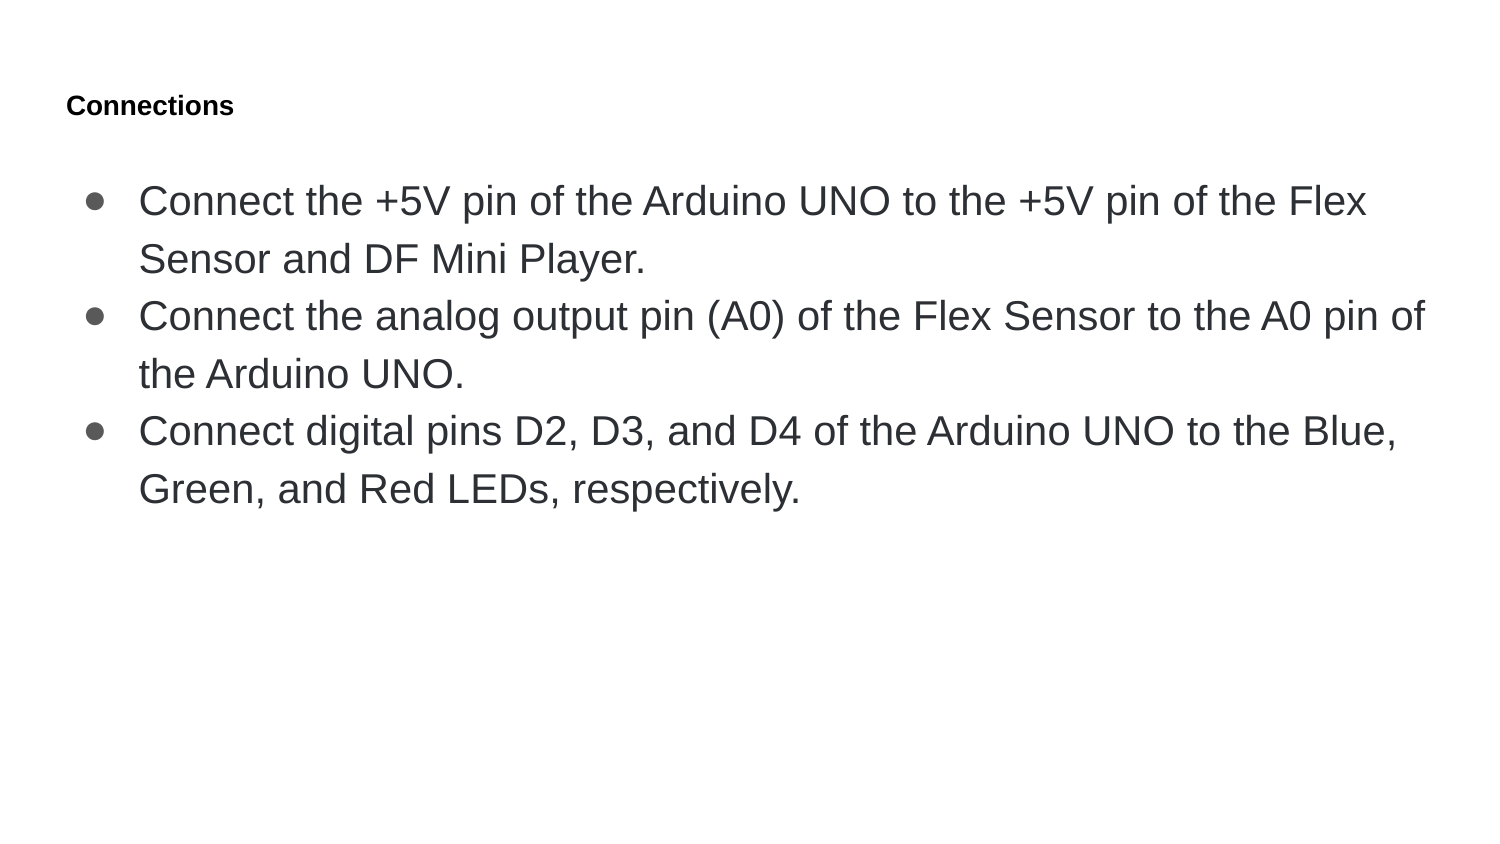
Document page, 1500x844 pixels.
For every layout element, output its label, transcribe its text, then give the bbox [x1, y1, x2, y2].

title Connections [51, 72, 1449, 167]
list Connect the +5V pin of the Arduino UNO to the +5V pin of the Flex Sensor and DF Mini Player. Connect the analog output pin (A0) of the Flex Sensor to the A0 pin of the Arduino UNO. Connect digital pins D2, D3, and D4 of the Arduino UNO to the Blue, Green, and Red LEDs, respectively. [48, 151, 1447, 712]
